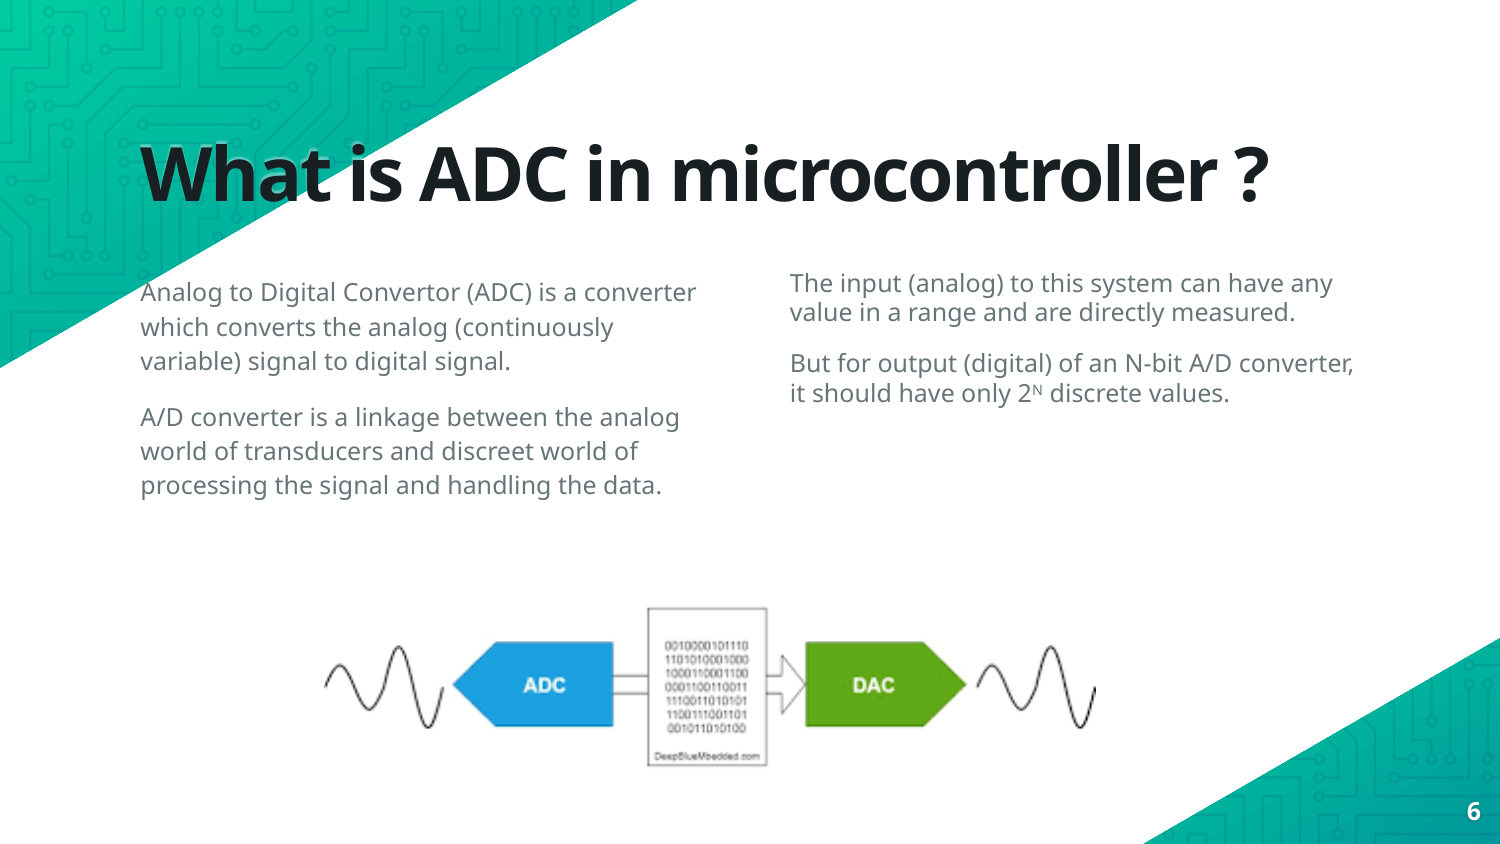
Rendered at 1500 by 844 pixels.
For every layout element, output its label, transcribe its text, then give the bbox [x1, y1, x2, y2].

slide_number 6 [1391, 779, 1482, 844]
picture [324, 557, 1096, 812]
list Analog to Digital Convertor (ADC) is a converter which converts the analog (continuously variable) signal to digital signal. A/D converter is a linkage between the analog world of transducers and discreet world of processing the signal and handling the data. [140, 272, 711, 572]
text_box The input (analog) to this system can have any value in a range and are directly measured. But for output (digital) of an N-bit A/D converter, it should have only 2N discrete values. [789, 267, 1360, 566]
title What is ADC in microcontroller ? [140, 137, 1360, 219]
